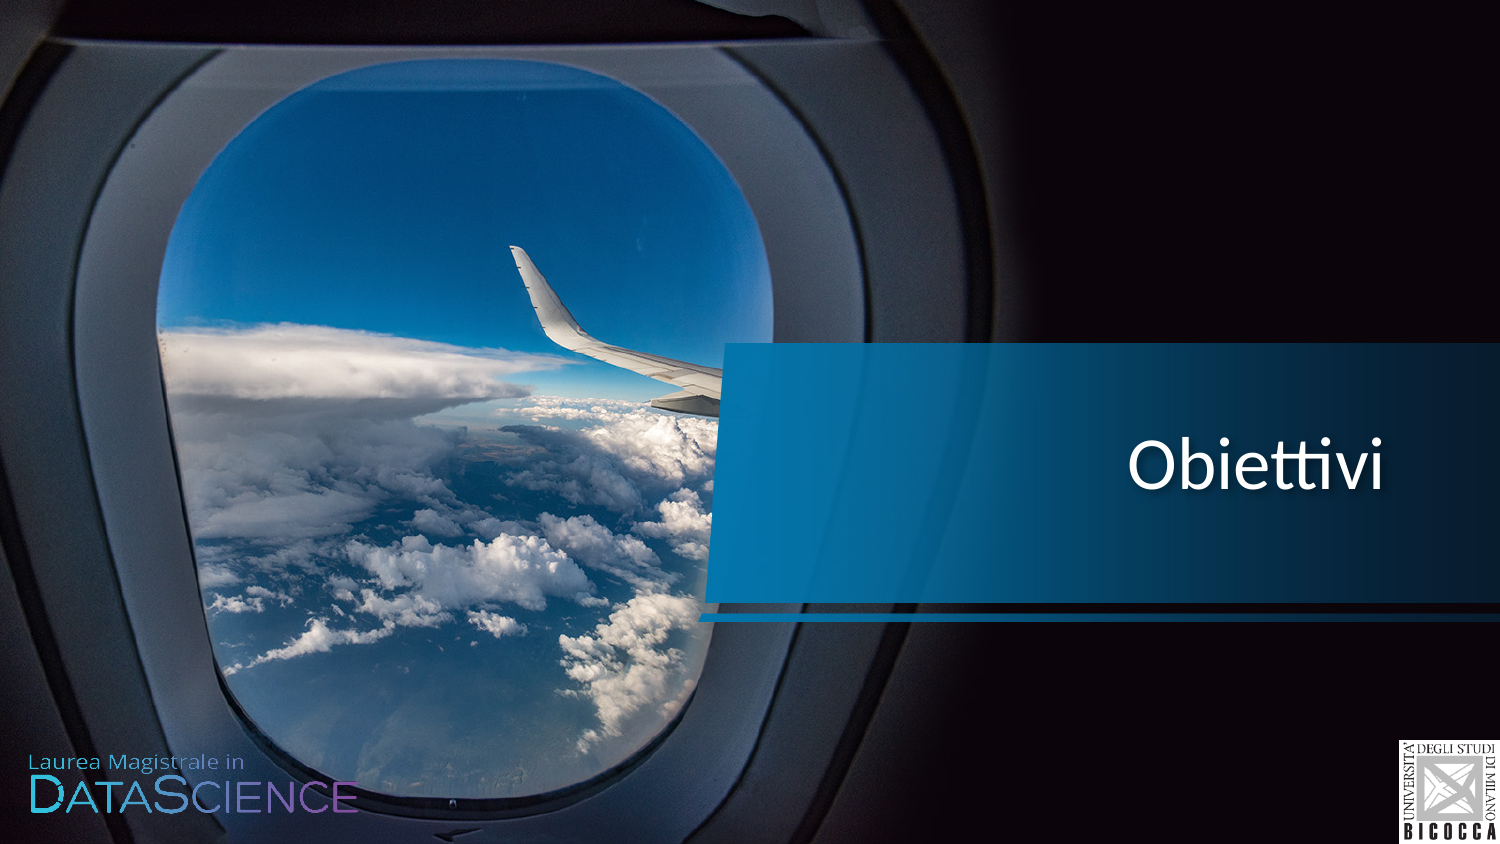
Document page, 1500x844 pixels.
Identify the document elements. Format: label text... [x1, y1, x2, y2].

picture [0, 0, 1500, 844]
title Obiettivi [223, 321, 1402, 598]
